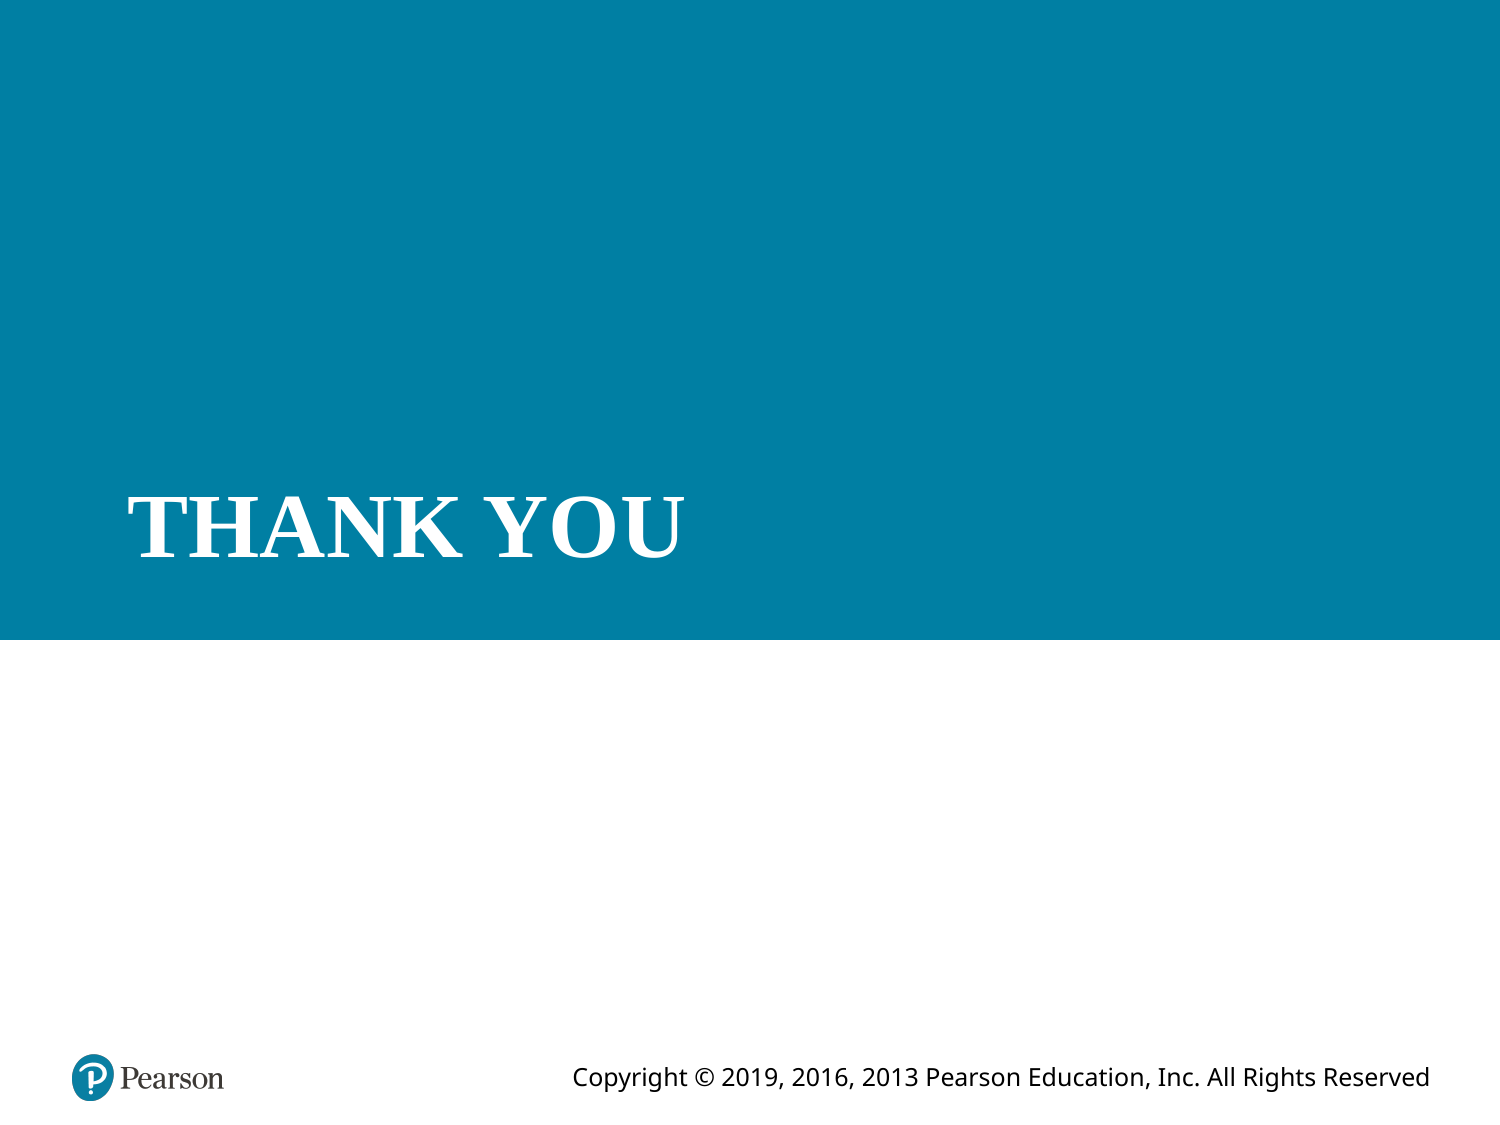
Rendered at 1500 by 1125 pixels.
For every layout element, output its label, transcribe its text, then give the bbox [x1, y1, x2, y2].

picture [72, 1087, 83, 1101]
picture [98, 1054, 224, 1101]
title THANK YOU [112, 125, 1388, 591]
picture [80, 1063, 106, 1088]
picture [72, 1054, 88, 1070]
